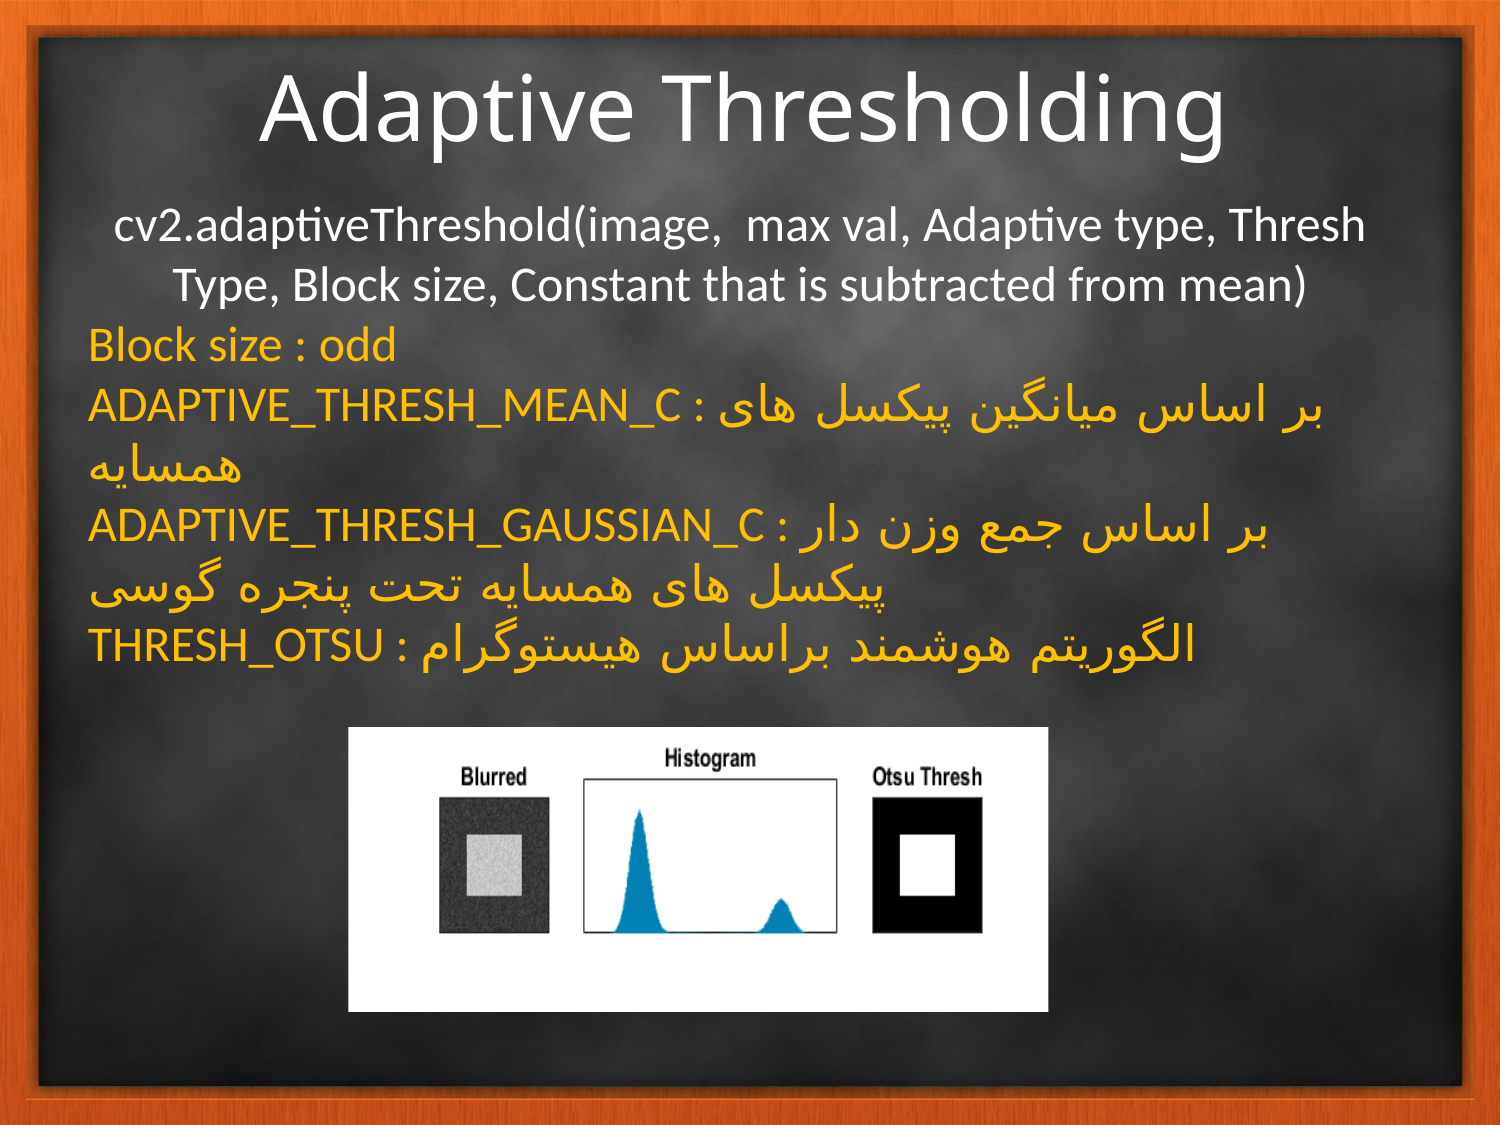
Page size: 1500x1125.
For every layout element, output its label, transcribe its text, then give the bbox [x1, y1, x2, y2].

text_box cv2.adaptiveThreshold(image, max val, Adaptive type, Thresh Type, Block size, Constant that is subtracted from mean) Block size : odd ADAPTIVE_THRESH_MEAN_C : بر اساس میانگین پیکسل های همسایه ADAPTIVE_THRESH_GAUSSIAN_C : بر اساس جمع وزن دار پیکسل های همسایه تحت پنجره گوسی THRESH_OTSU : الگوریتم هوشمند براساس هیستوگرام [73, 184, 1408, 920]
text_box Adaptive Thresholding [77, 42, 1413, 278]
picture [0, 0, 1500, 1125]
